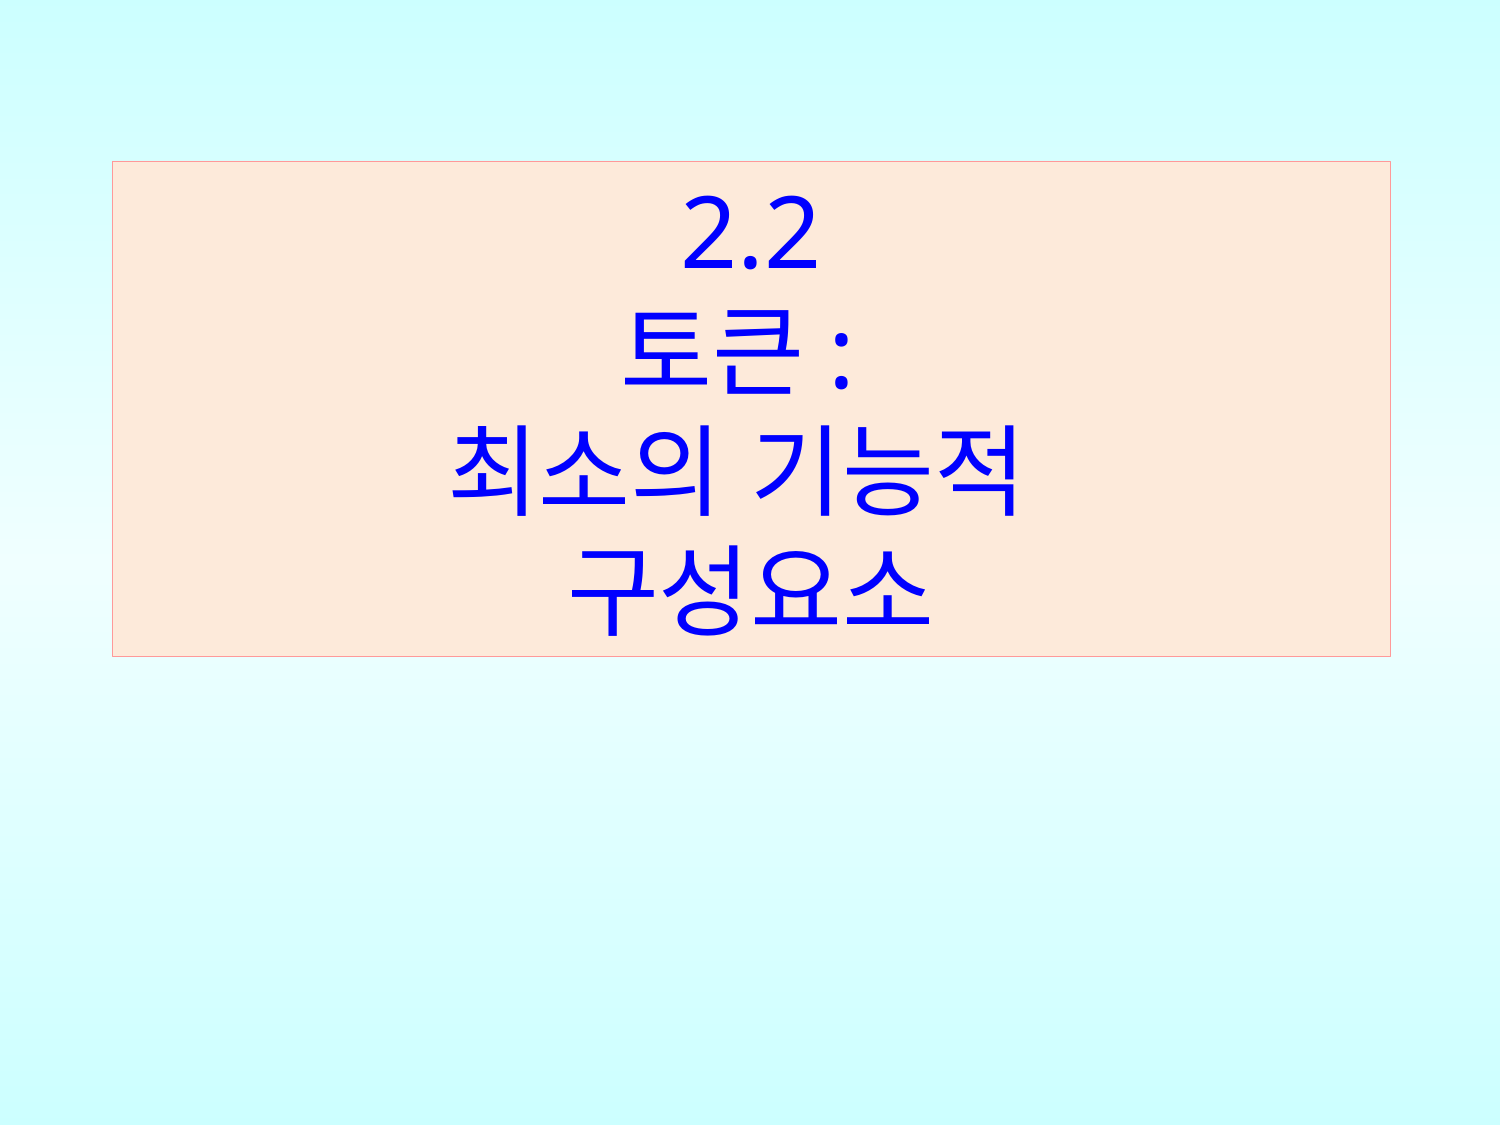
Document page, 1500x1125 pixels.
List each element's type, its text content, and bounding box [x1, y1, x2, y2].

text_box 2.2 토큰: 최소의 기능적 구성요소 [112, 160, 1390, 656]
